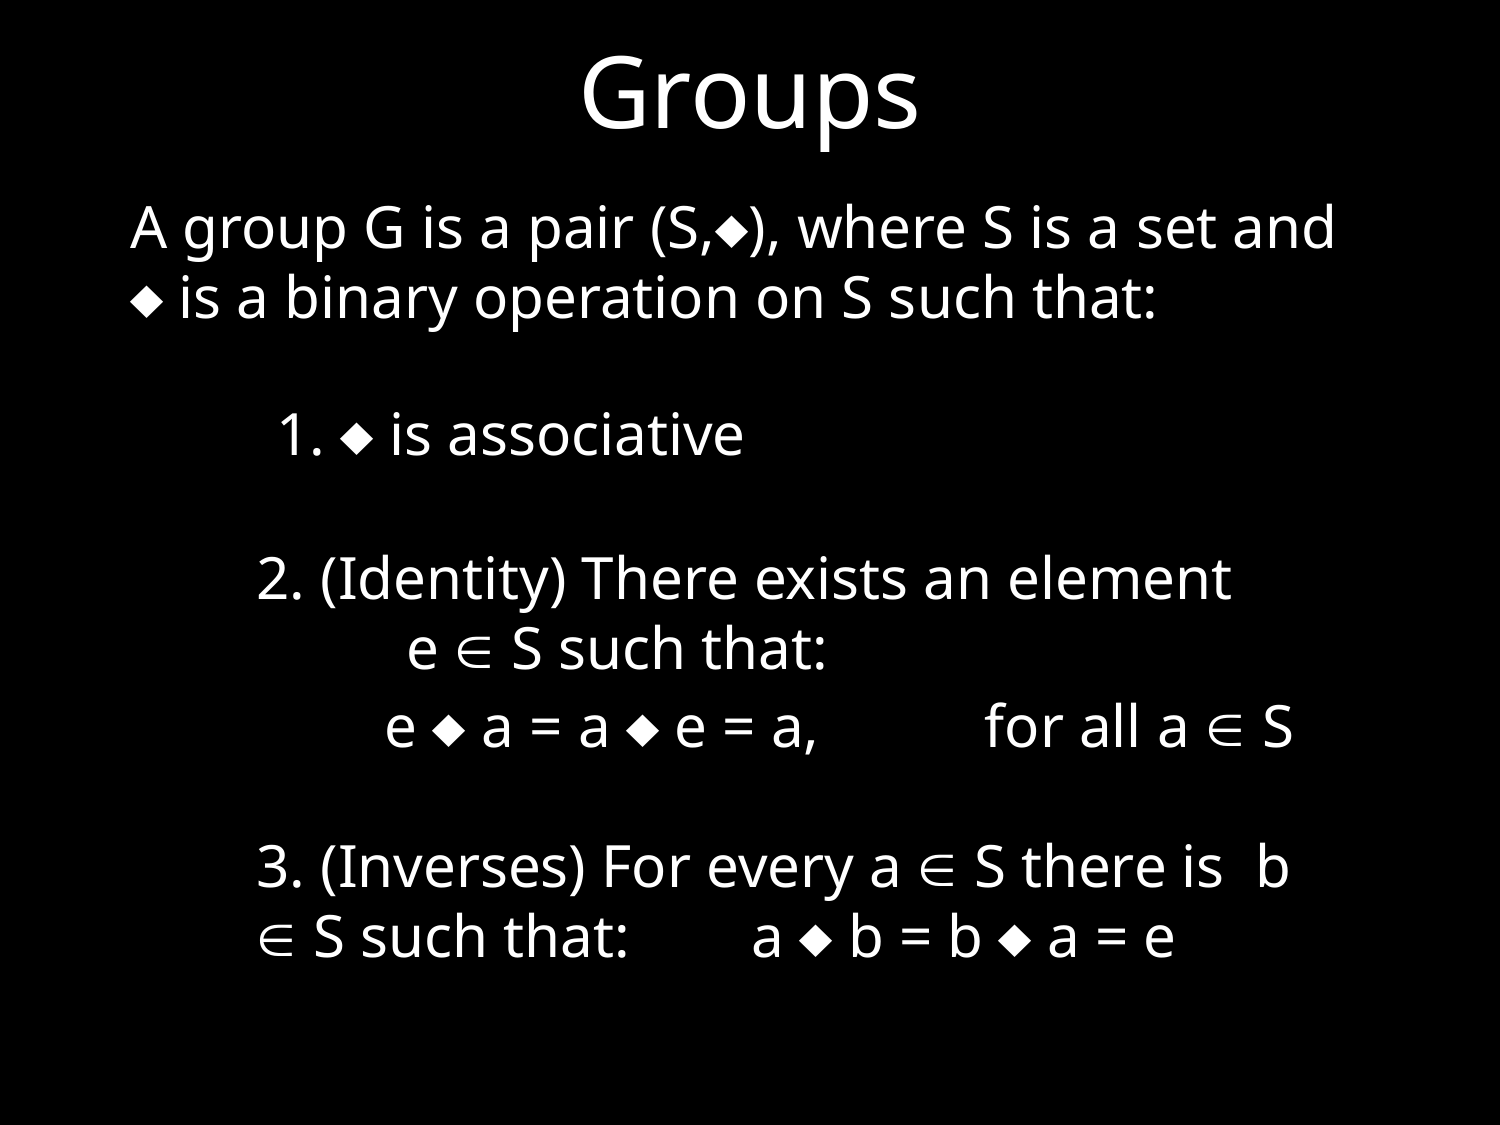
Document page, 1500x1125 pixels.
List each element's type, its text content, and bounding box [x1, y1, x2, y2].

text_box 2. (Identity) There exists an element e  S such that: [241, 534, 1294, 689]
text_box 1.  is associative [261, 389, 761, 475]
text_box 3. (Inverses) For every a  S there is b  S such that: [241, 821, 1334, 976]
text_box e  a = a  e = a, for all a  S [370, 681, 1325, 766]
text_box a  b = b  a = e [736, 891, 1192, 977]
text_box A group G is a pair (S,), where S is a set and  is a binary operation on S such that: [115, 182, 1379, 338]
text_box Groups [563, 21, 937, 156]
